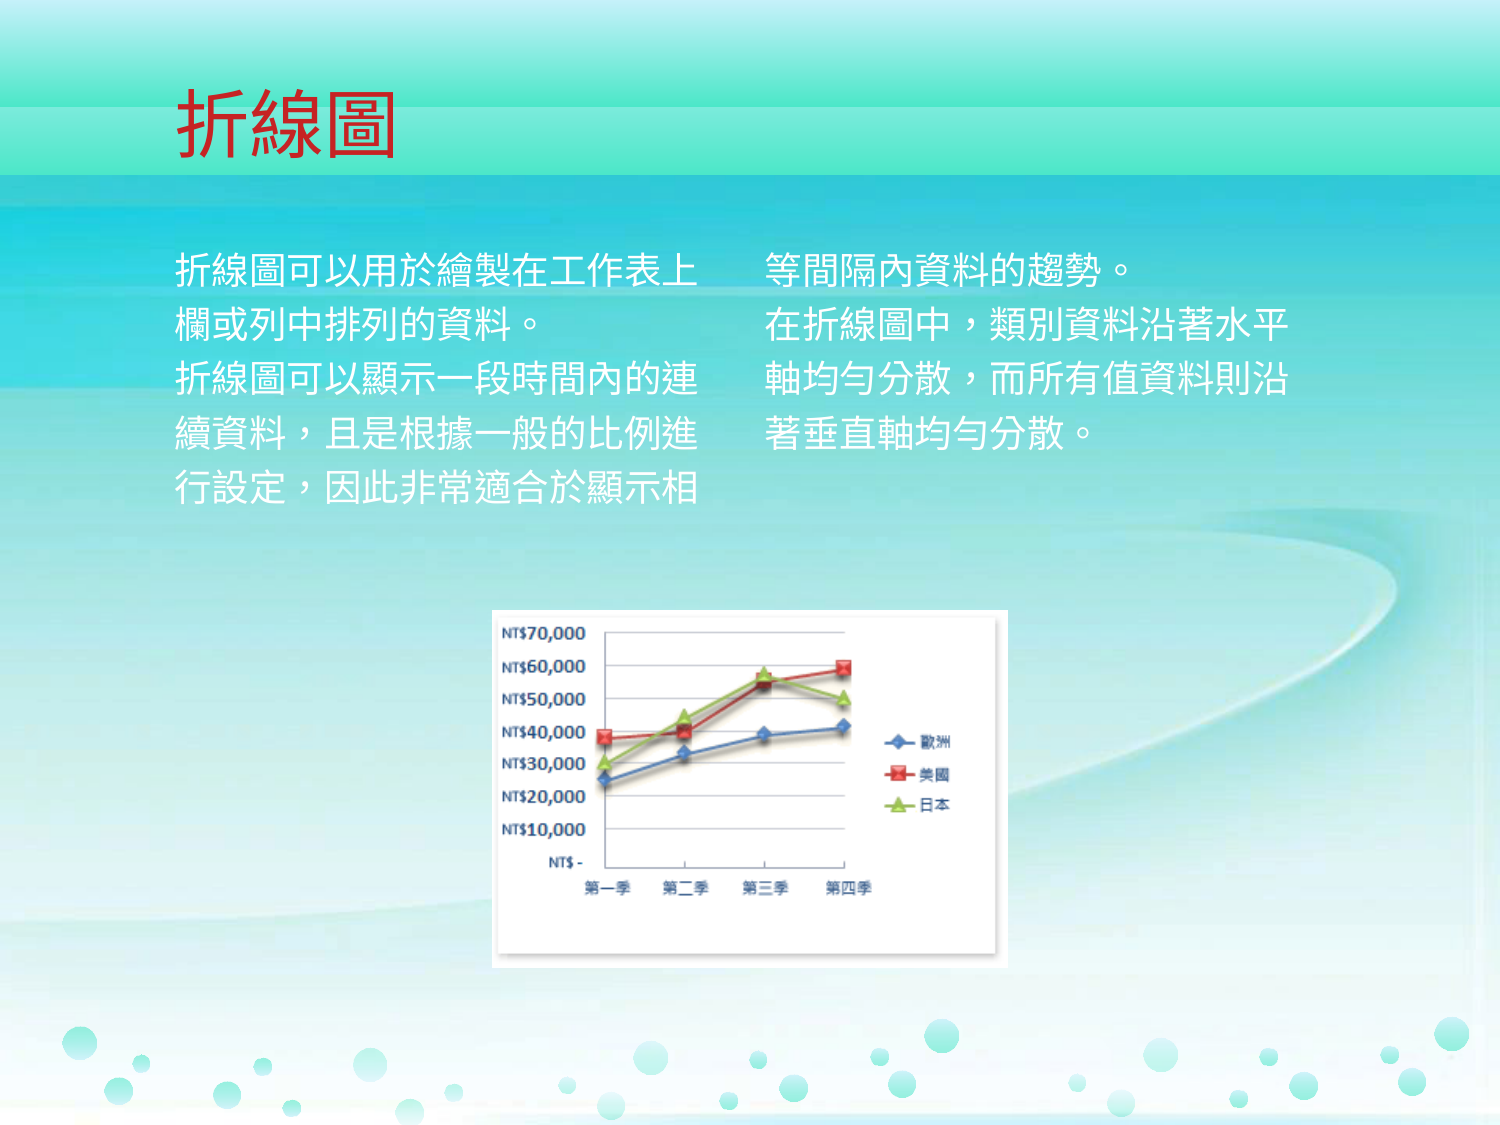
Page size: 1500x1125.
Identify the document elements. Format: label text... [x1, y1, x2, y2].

picture [0, 175, 1500, 1125]
list 折線圖可以用於繪製在工作表上欄或列中排列的資料。 折線圖可以顯示一段時間內的連續資料，且是根據一般的比例進行設定，因此非常適合於顯示相等間隔內資料的趨勢。 在折線圖中，類別資料沿著水平軸均勻分散，而所有值資料則沿著垂直軸均勻分散。 [159, 223, 1341, 523]
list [491, 610, 1008, 968]
title 折線圖 [159, 52, 1341, 194]
